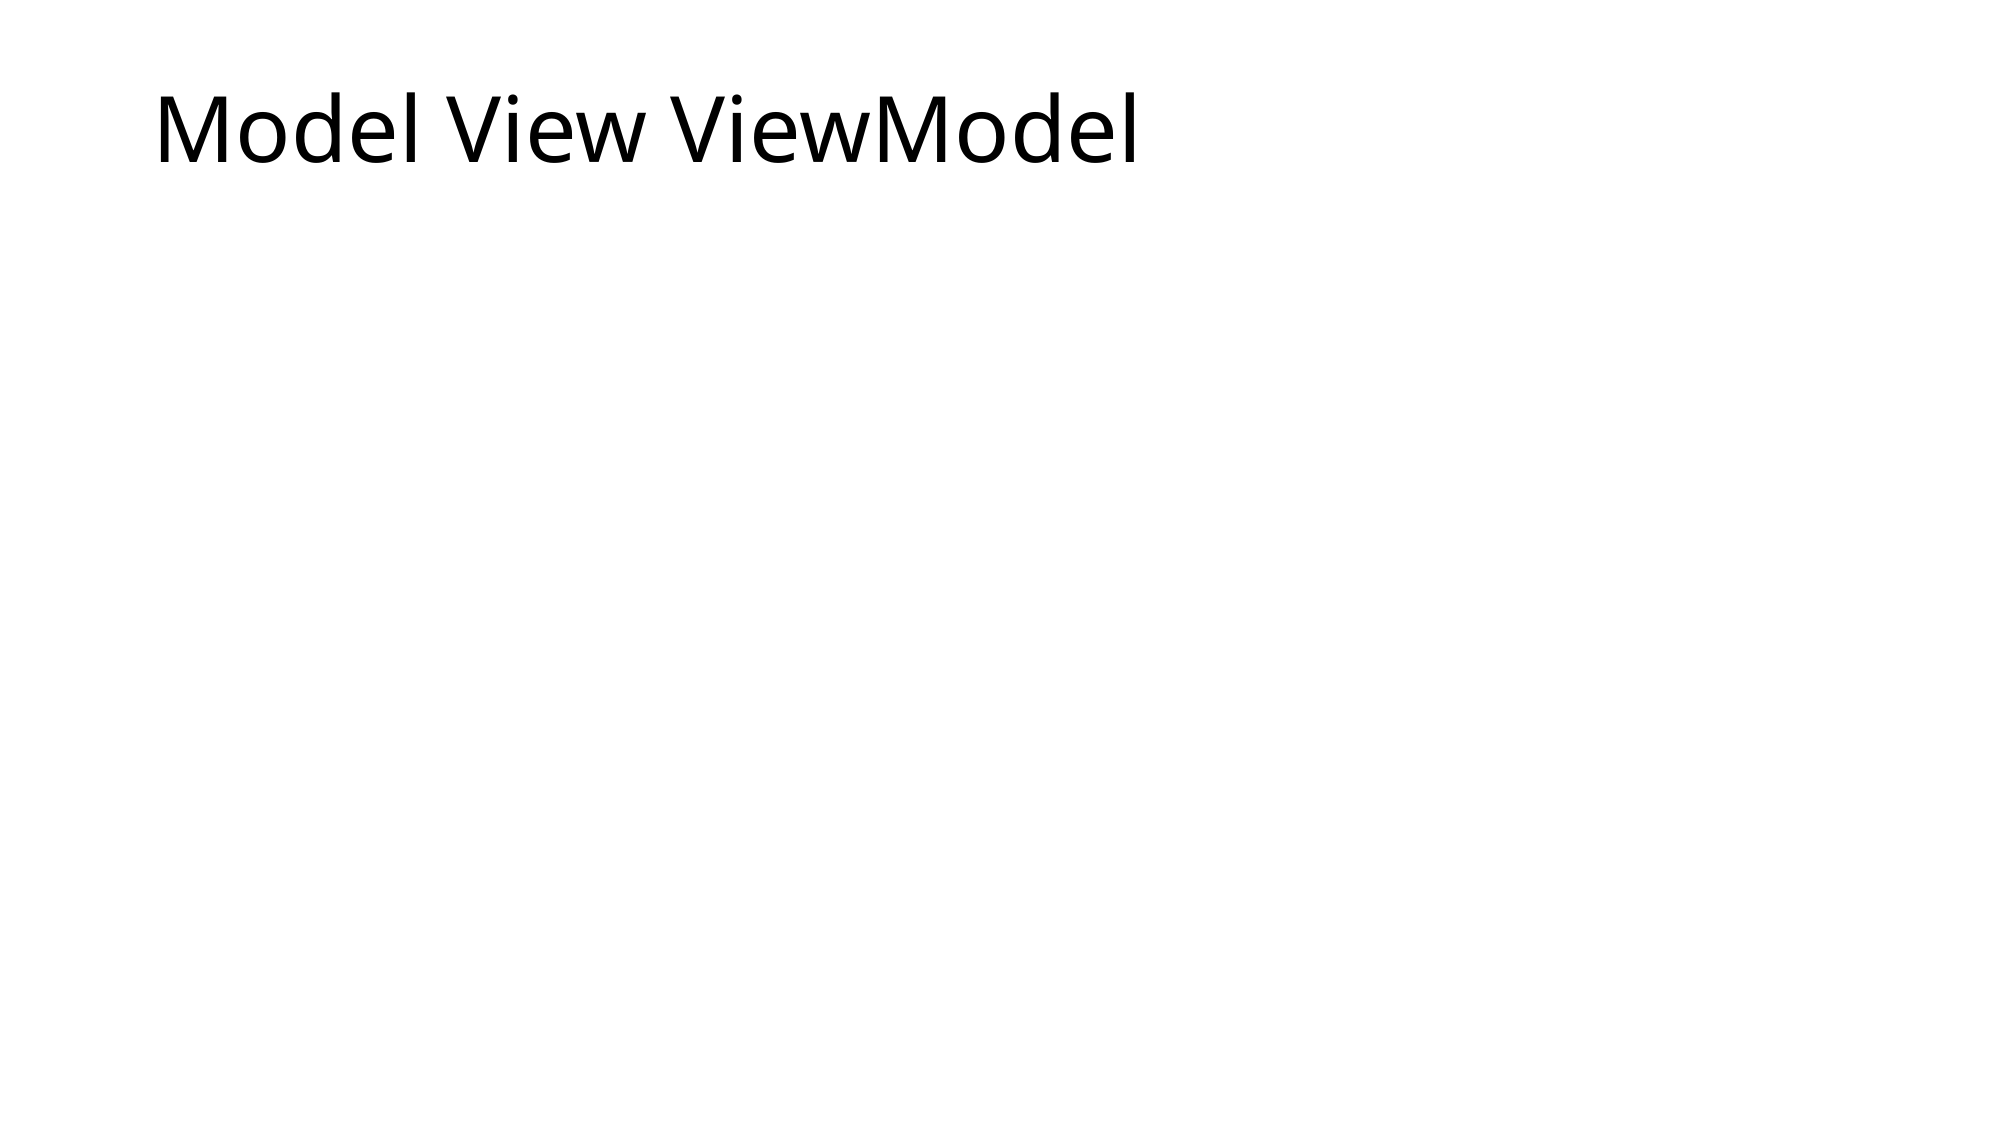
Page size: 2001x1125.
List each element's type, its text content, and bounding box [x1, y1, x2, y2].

title Model View ViewModel [137, 59, 1863, 207]
